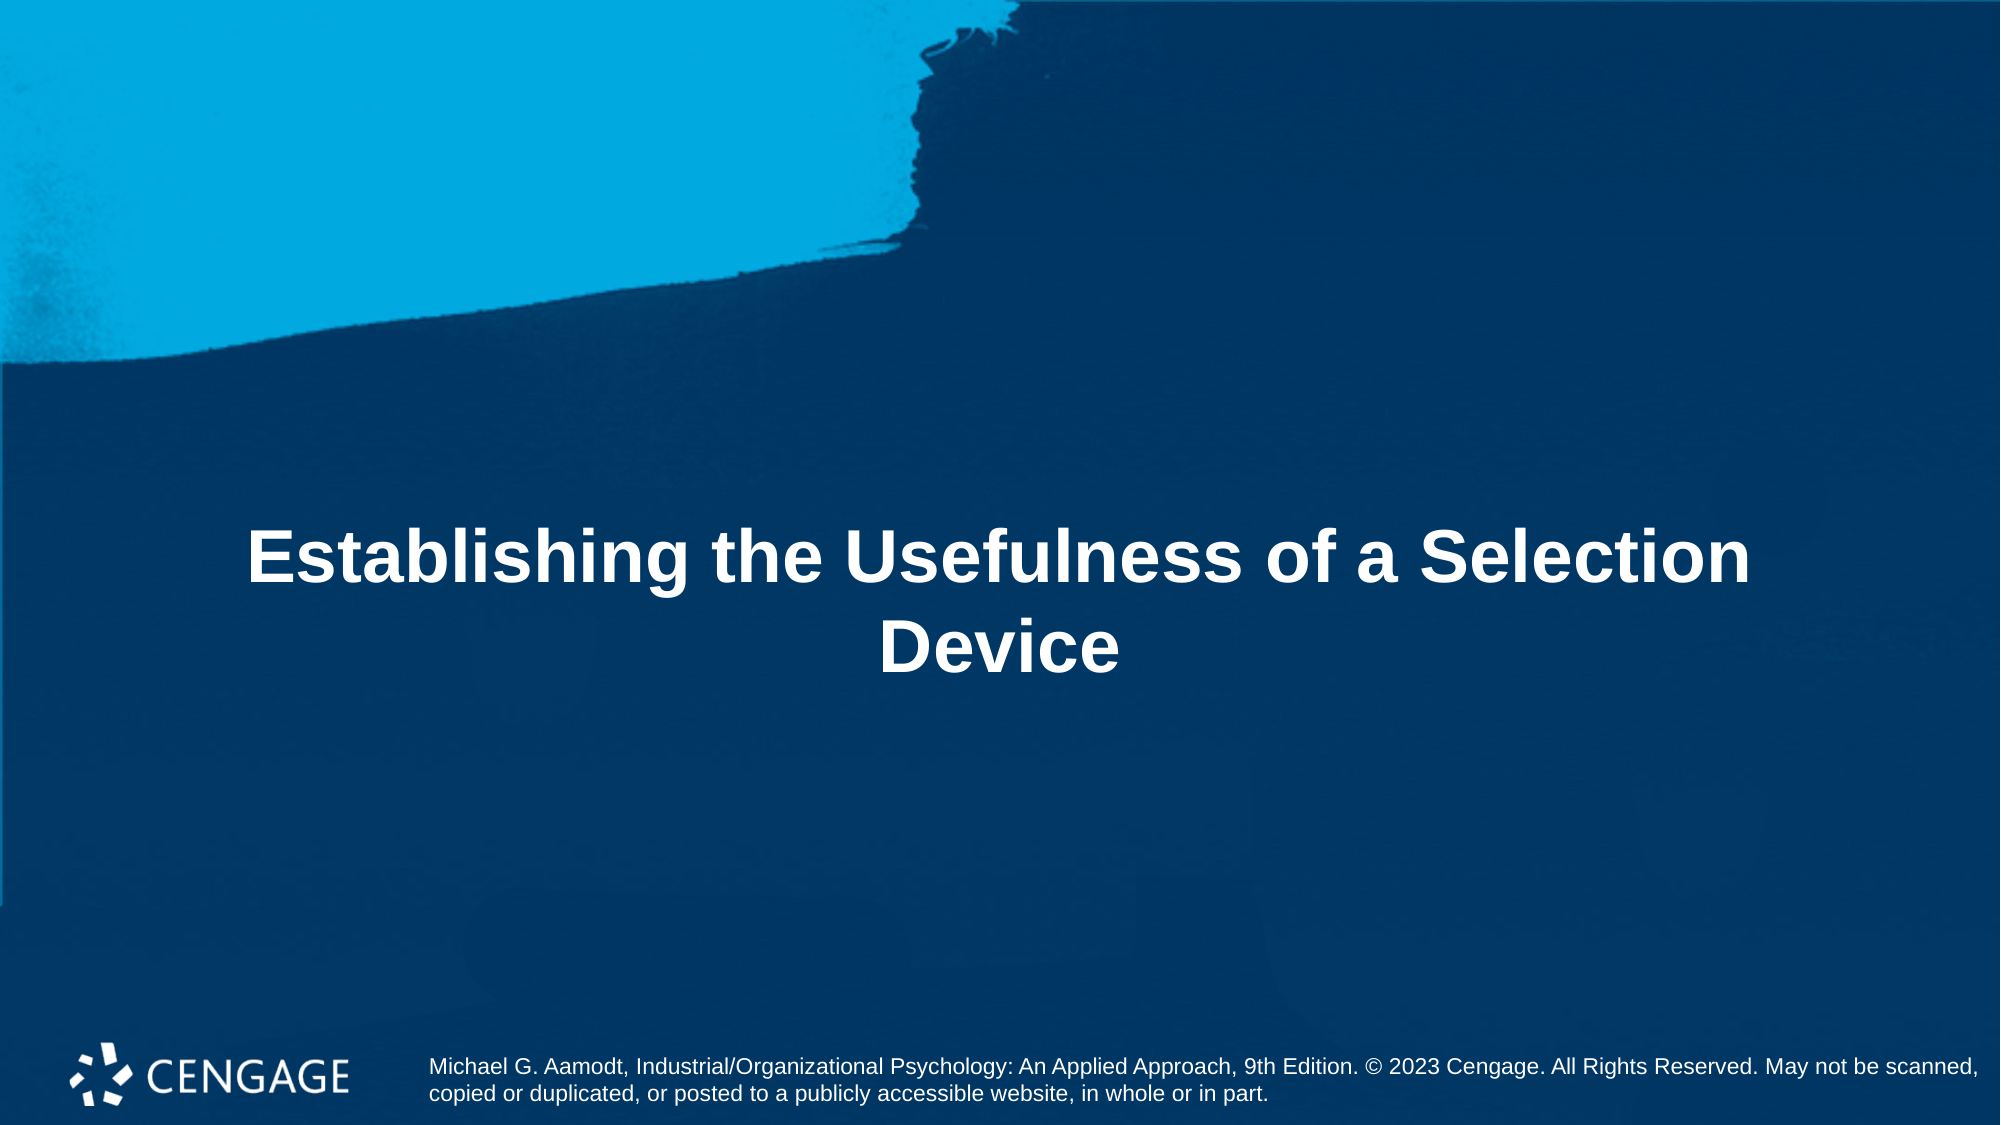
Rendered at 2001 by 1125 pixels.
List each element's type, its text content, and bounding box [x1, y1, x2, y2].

title Establishing the Usefulness of a Selection Device [137, 507, 1863, 619]
picture [925, 43, 946, 52]
picture [0, 2, 2000, 1125]
